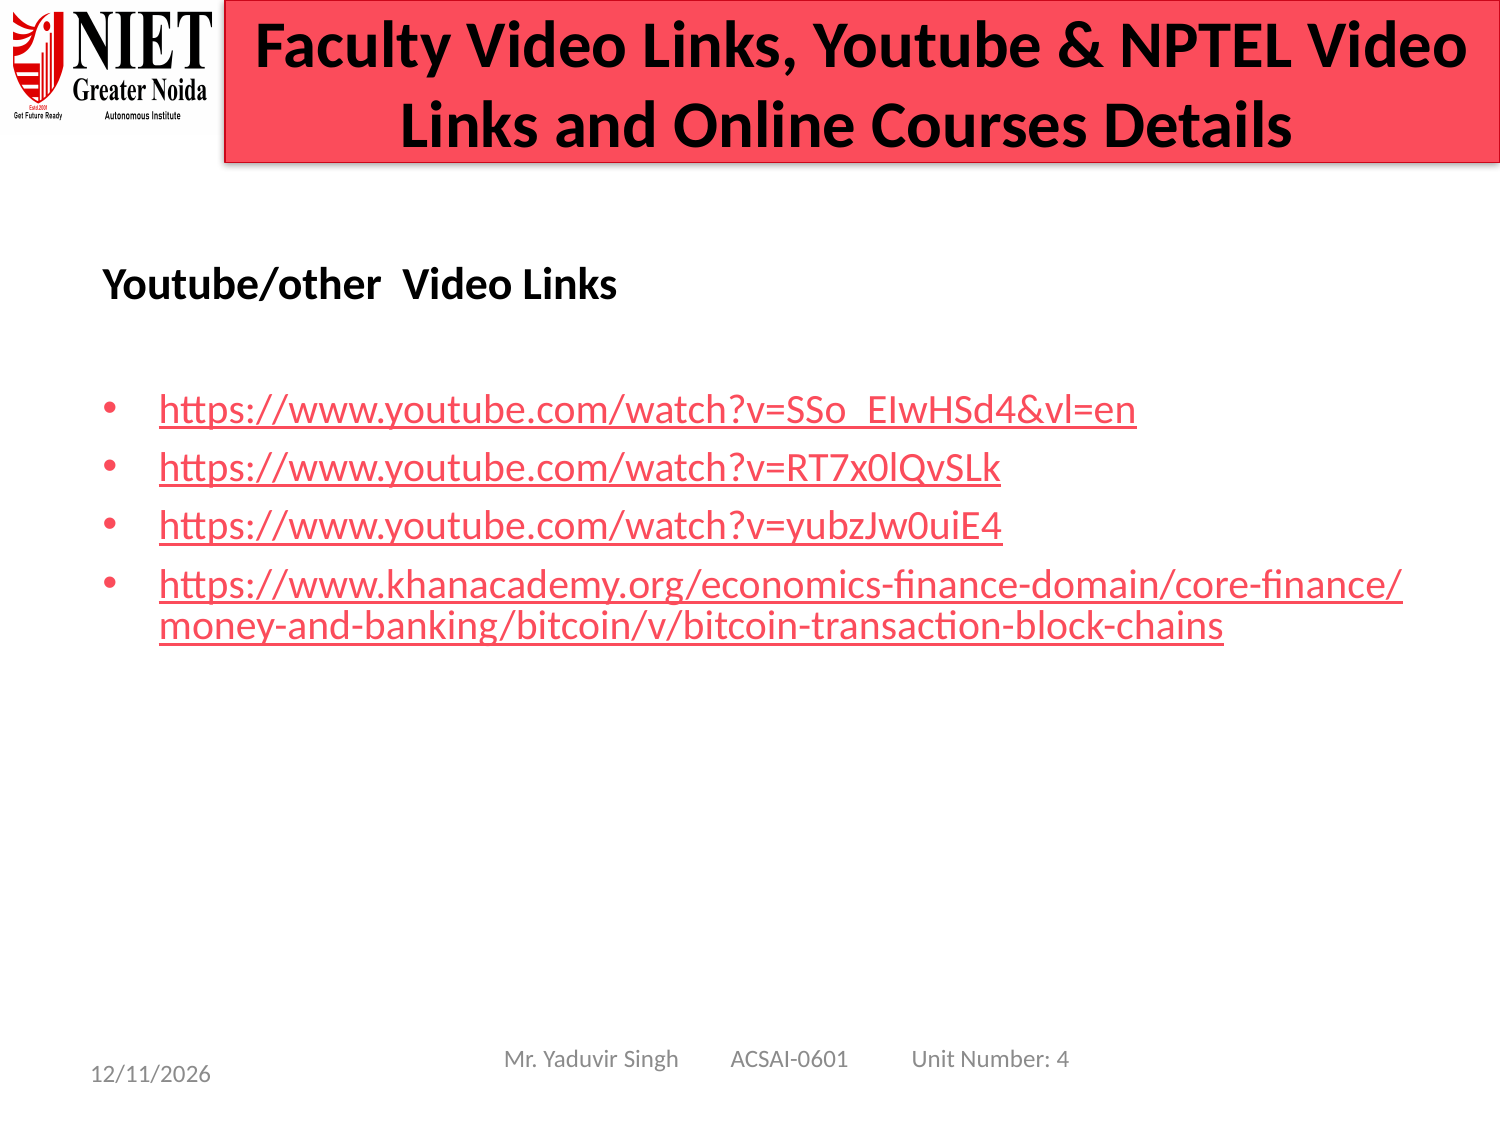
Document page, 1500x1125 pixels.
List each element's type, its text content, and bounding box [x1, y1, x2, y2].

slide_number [75, 1042, 425, 1103]
list Youtube/other Video Links https://www.youtube.com/watch?v=SSo_EIwHSd4&vl=en https://www.youtube.com/watch?v=RT7x0lQvSLk https://www.youtube.com/watch?v=yubzJw0uiE4 https://www.khanacademy.org/economics-finance-domain/core-finance/money-and-banking/bitcoin/v/bitcoin-transaction-block-chains [87, 187, 1438, 930]
picture [0, 0, 224, 135]
footer Mr. Yaduvir Singh ACSAI-0601 Unit Number: 4 [375, 1027, 1200, 1088]
text_box Faculty Video Links, Youtube & NPTEL Video Links and Online Courses Details [224, 0, 1500, 163]
